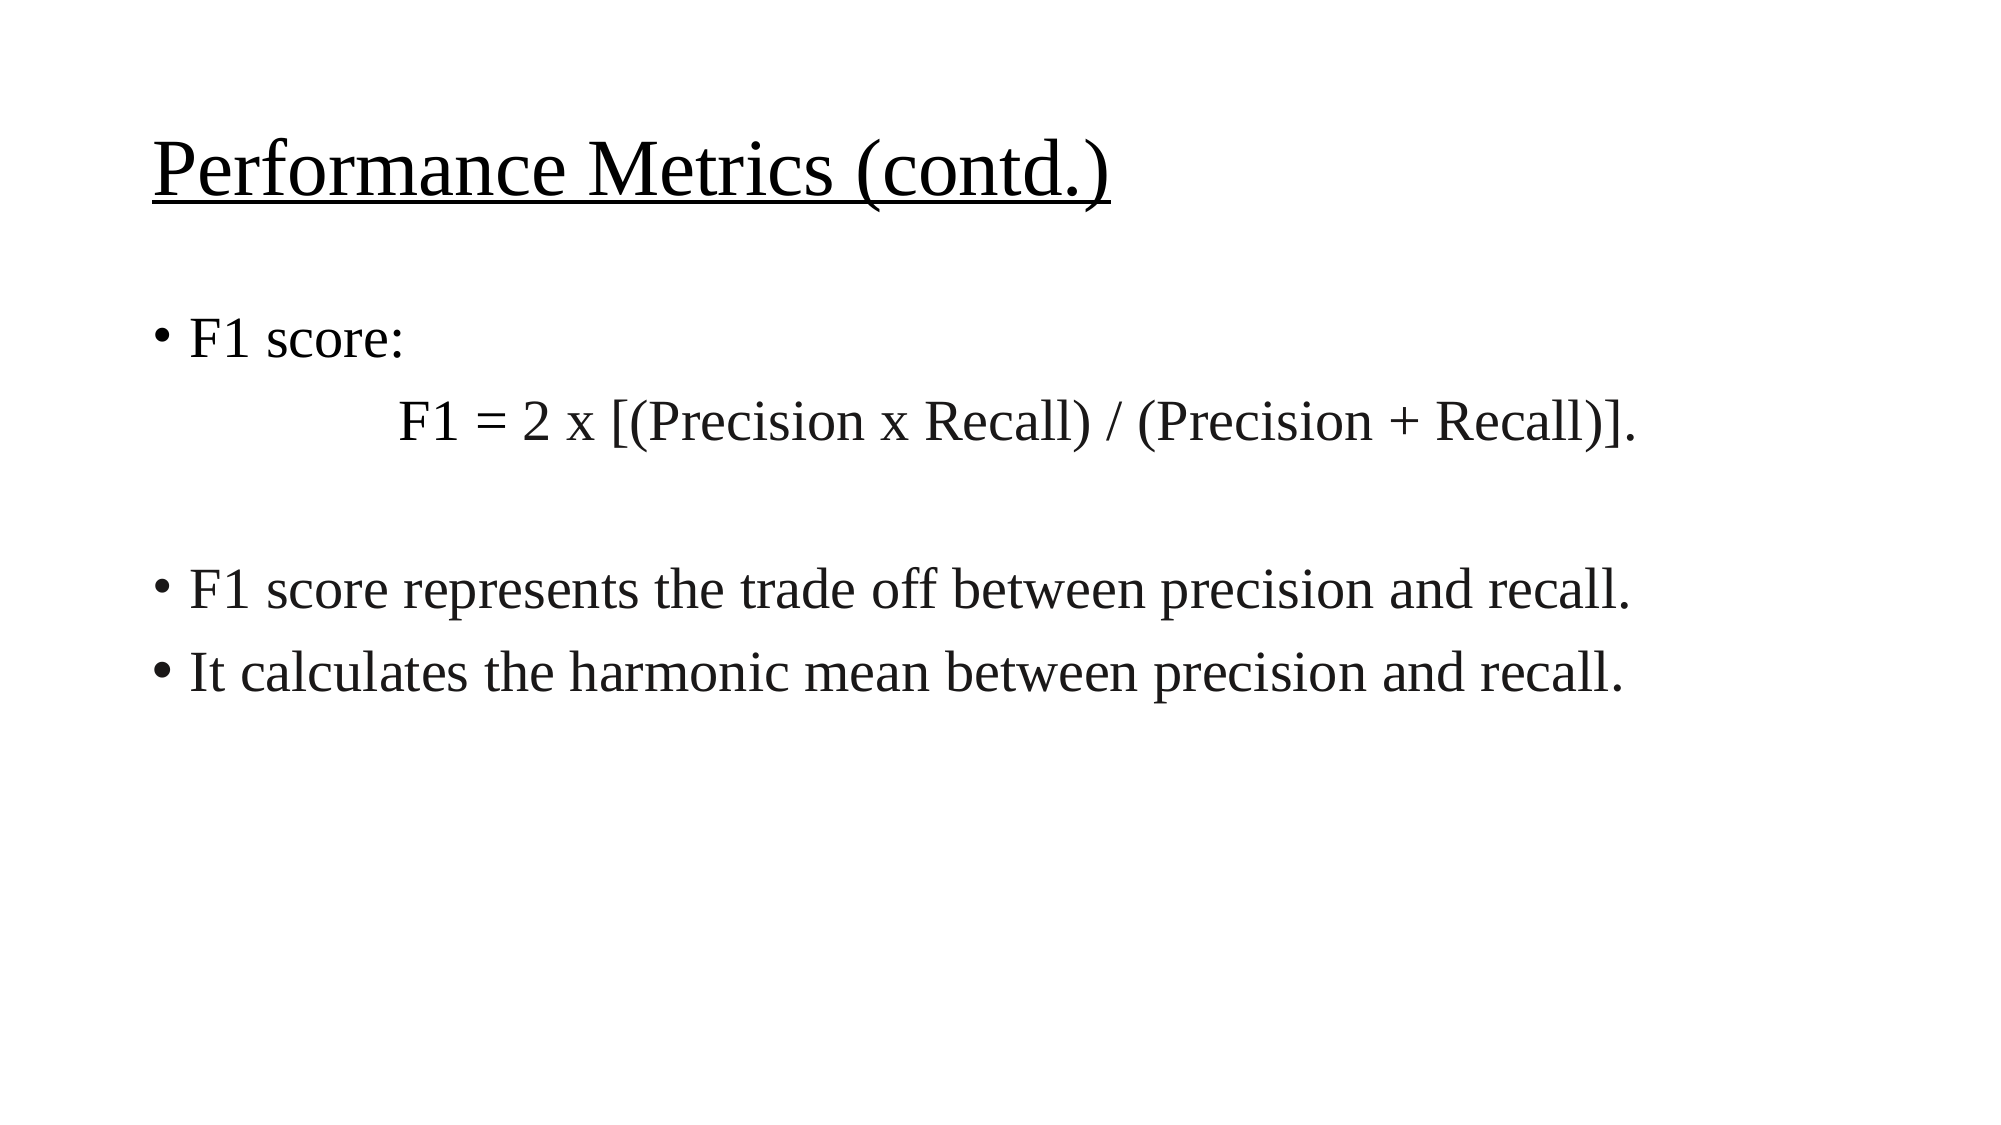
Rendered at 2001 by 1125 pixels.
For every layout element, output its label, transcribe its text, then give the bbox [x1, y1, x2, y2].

list F1 score: F1 = 2 x [(Precision x Recall) / (Precision + Recall)]. F1 score represents the trade off between precision and recall. It calculates the harmonic mean between precision and recall. [137, 299, 1863, 1014]
title Performance Metrics (contd.) [137, 59, 1863, 278]
